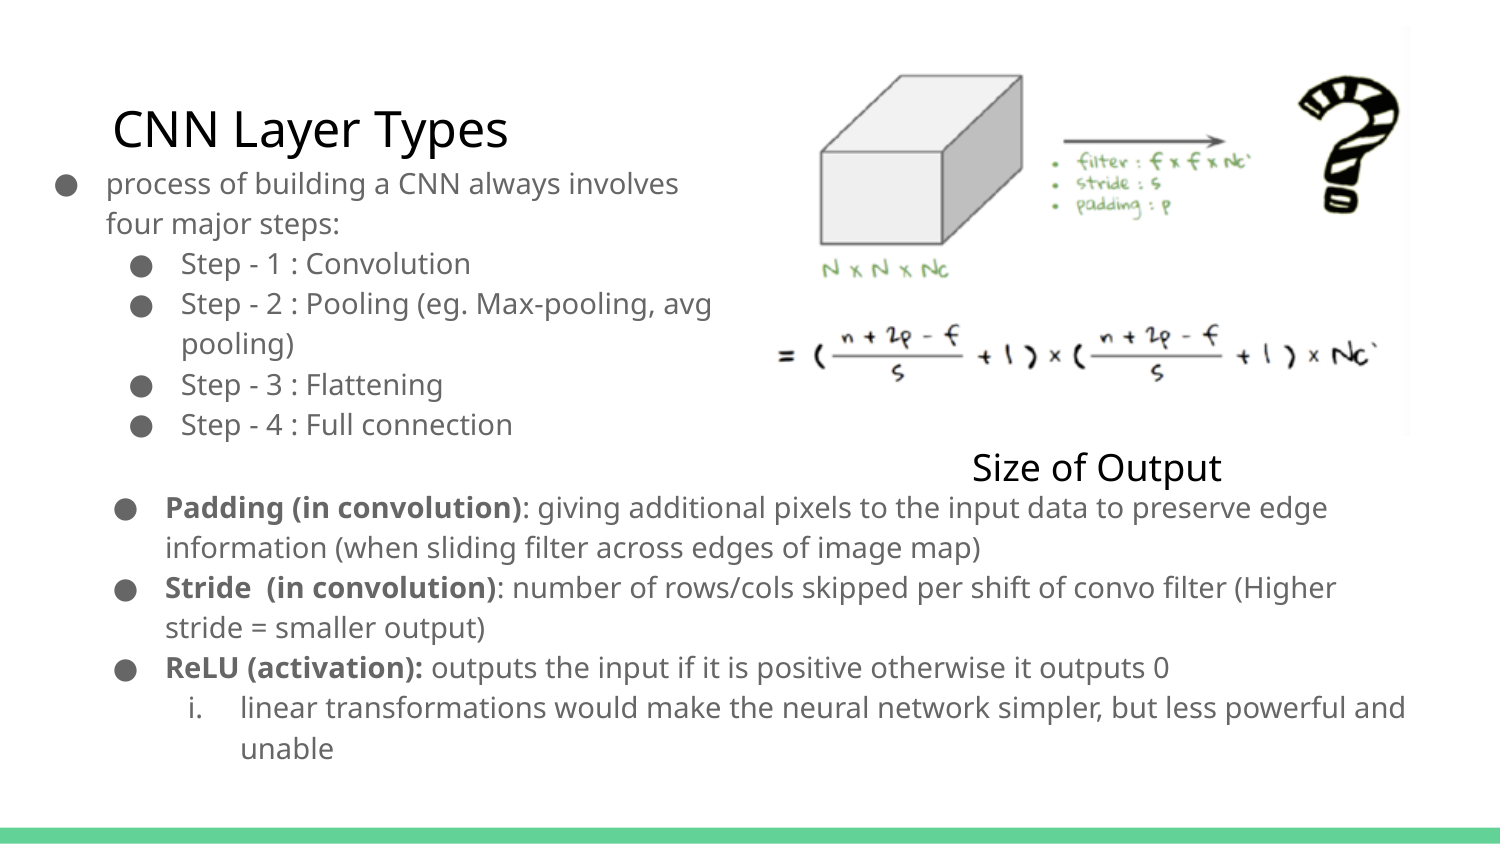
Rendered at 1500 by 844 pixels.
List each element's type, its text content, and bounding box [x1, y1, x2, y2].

text_box process of building a CNN always involves four major steps: Step - 1 : Convolution Step - 2 : Pooling (eg. Max-pooling, avg pooling) Step - 3 : Flattening Step - 4 : Full connection [15, 144, 750, 468]
picture [749, 26, 1411, 436]
title CNN Layer Types [51, 72, 572, 144]
text_box Padding (in convolution): giving additional pixels to the input data to preserve edge information (when sliding filter across edges of image map) Stride (in convolution): number of rows/cols skipped per shift of convo filter (Higher stride = smaller output) ReLU (activation): outputs the input if it is positive otherwise it outputs 0 linear transformations would make the neural network simpler, but less powerful and unable [0, 468, 1429, 844]
title Size of Output [837, 444, 1358, 468]
